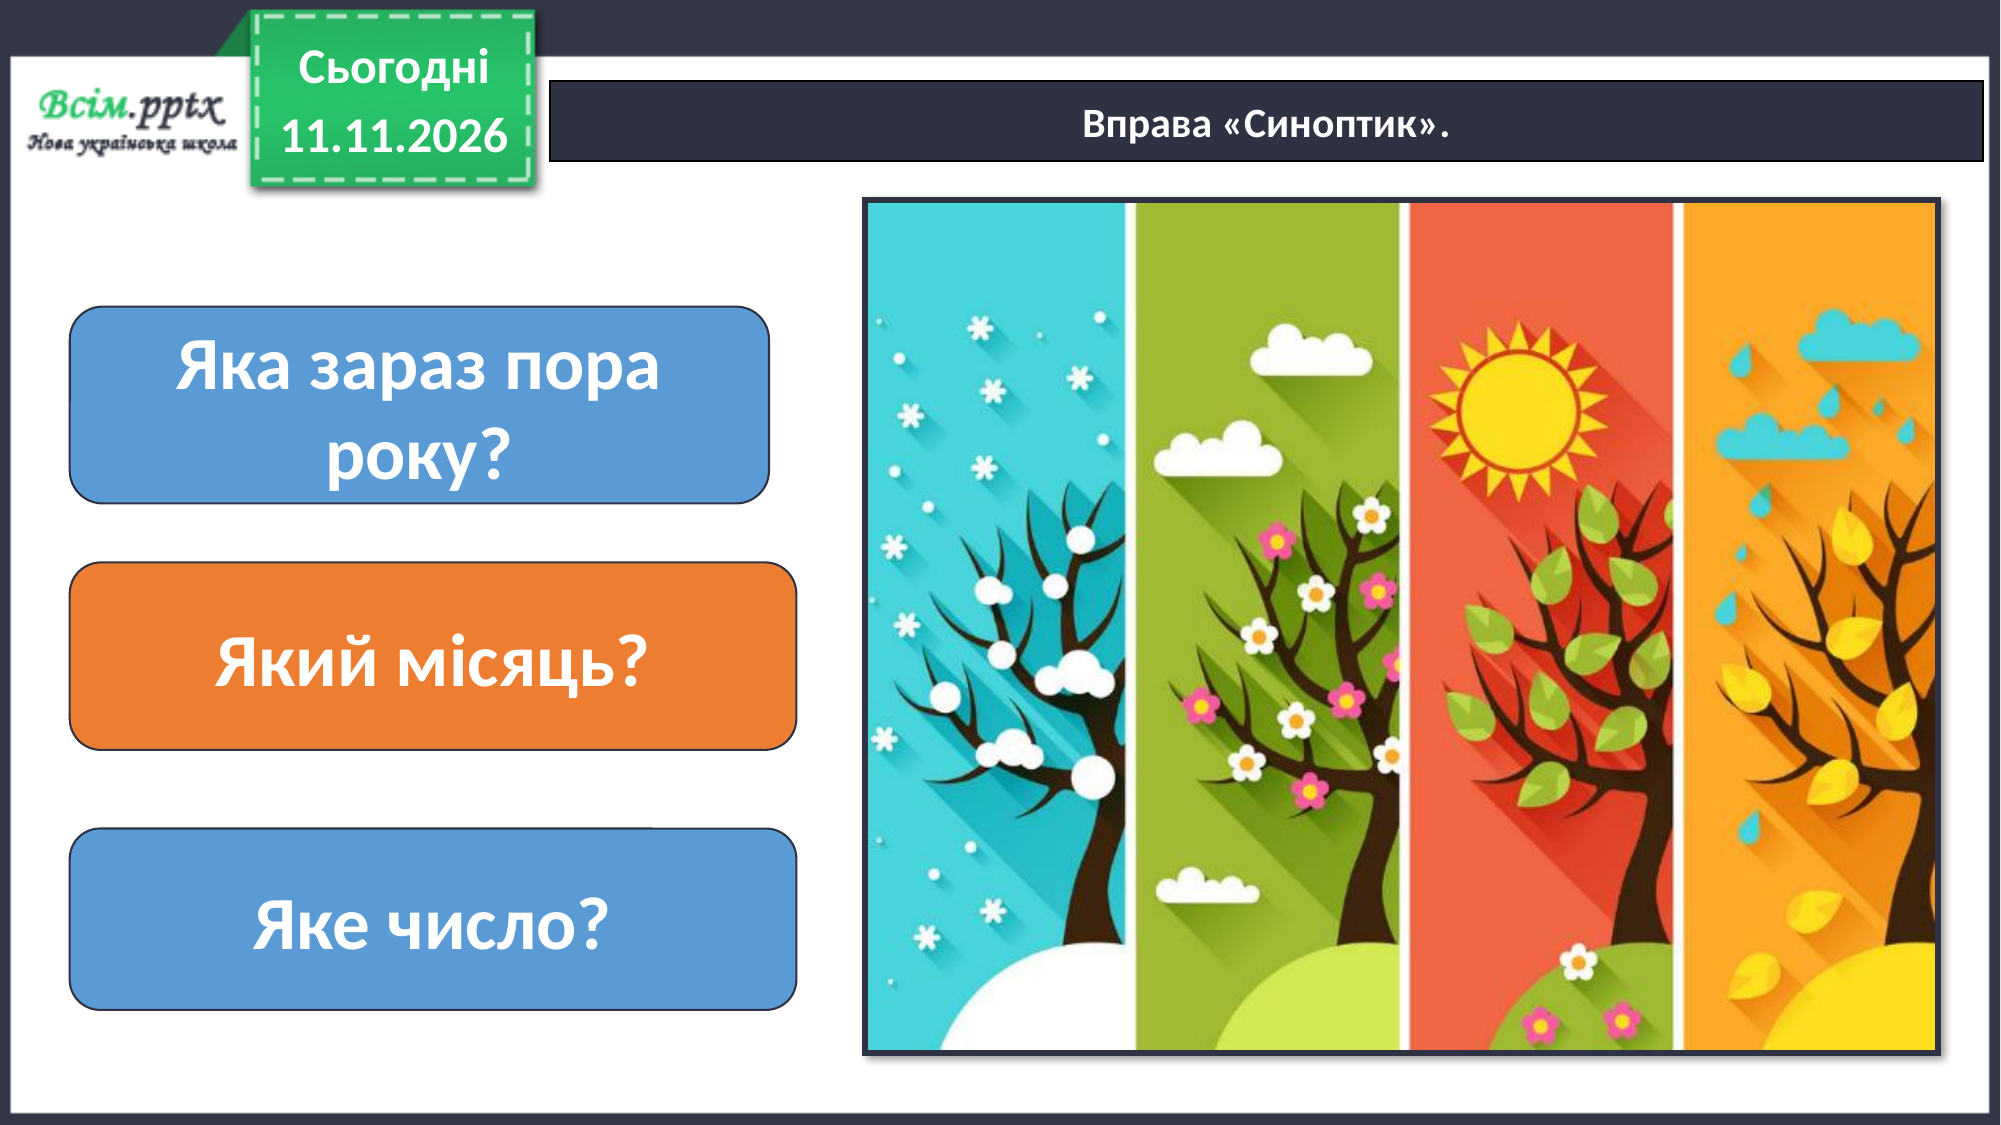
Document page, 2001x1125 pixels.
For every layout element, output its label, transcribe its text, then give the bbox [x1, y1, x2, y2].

text_box 29.03.2022 [263, 101, 524, 164]
text_box Вправа «Синоптик». [549, 80, 1984, 162]
text_box Яке число? [68, 827, 798, 1011]
picture [0, 0, 2001, 1125]
text_box Яка зараз пора року? [68, 305, 771, 505]
text_box Який місяць? [68, 561, 798, 751]
text_box Сьогодні [284, 26, 535, 101]
